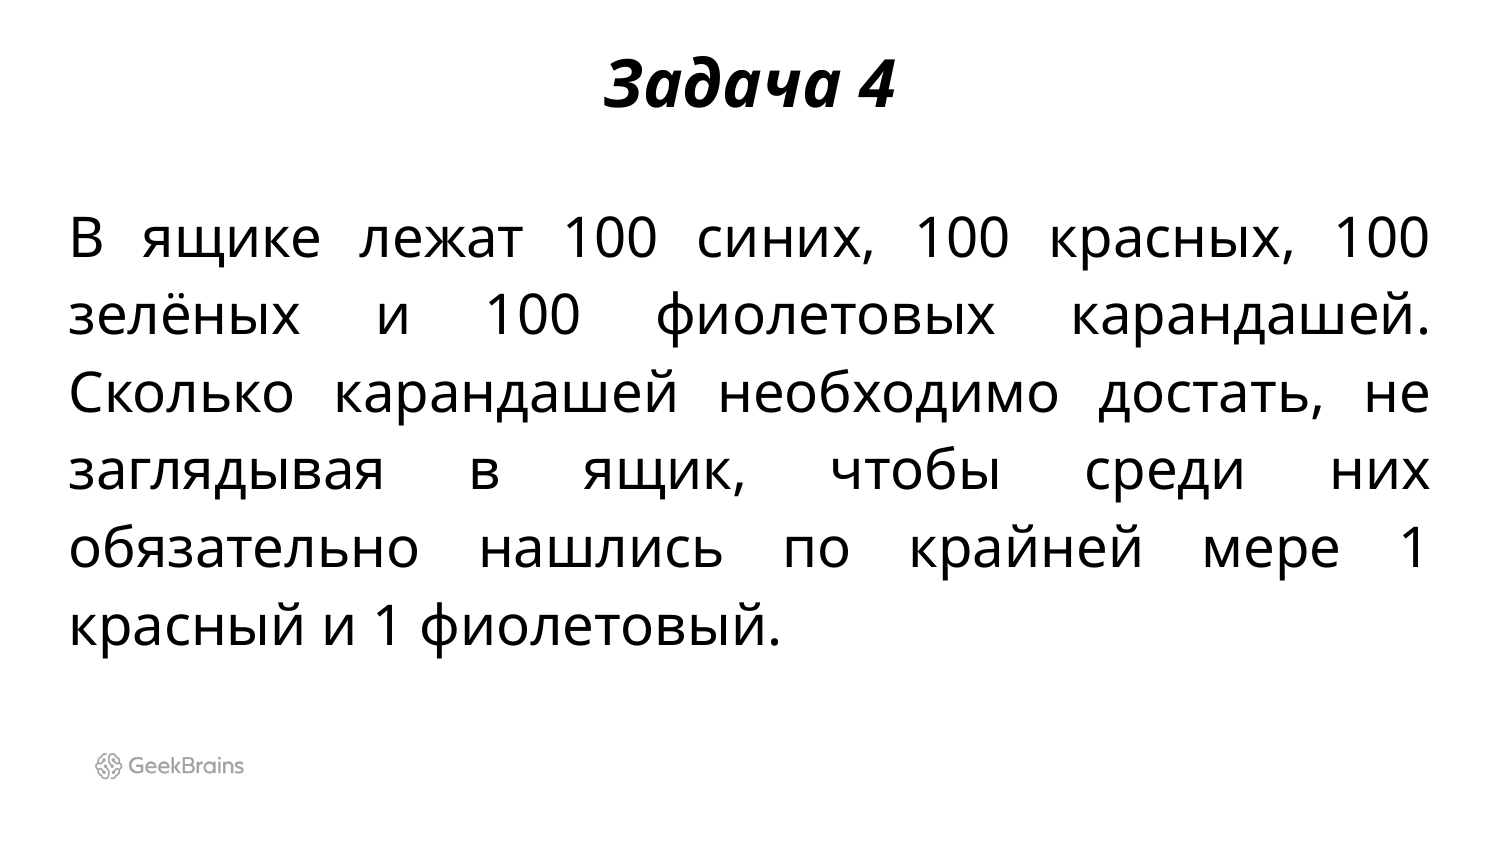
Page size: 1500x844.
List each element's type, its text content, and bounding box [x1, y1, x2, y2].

text_box В ящике лежат 100 синих, 100 красных, 100 зелёных и 100 фиолетовых карандашей. Сколько карандашей необходимо достать, не заглядывая в ящик, чтобы среди них обязательно нашлись по крайней мере 1 красный и 1 фиолетовый. [53, 175, 1447, 668]
title Задача 4 [75, 33, 1425, 175]
